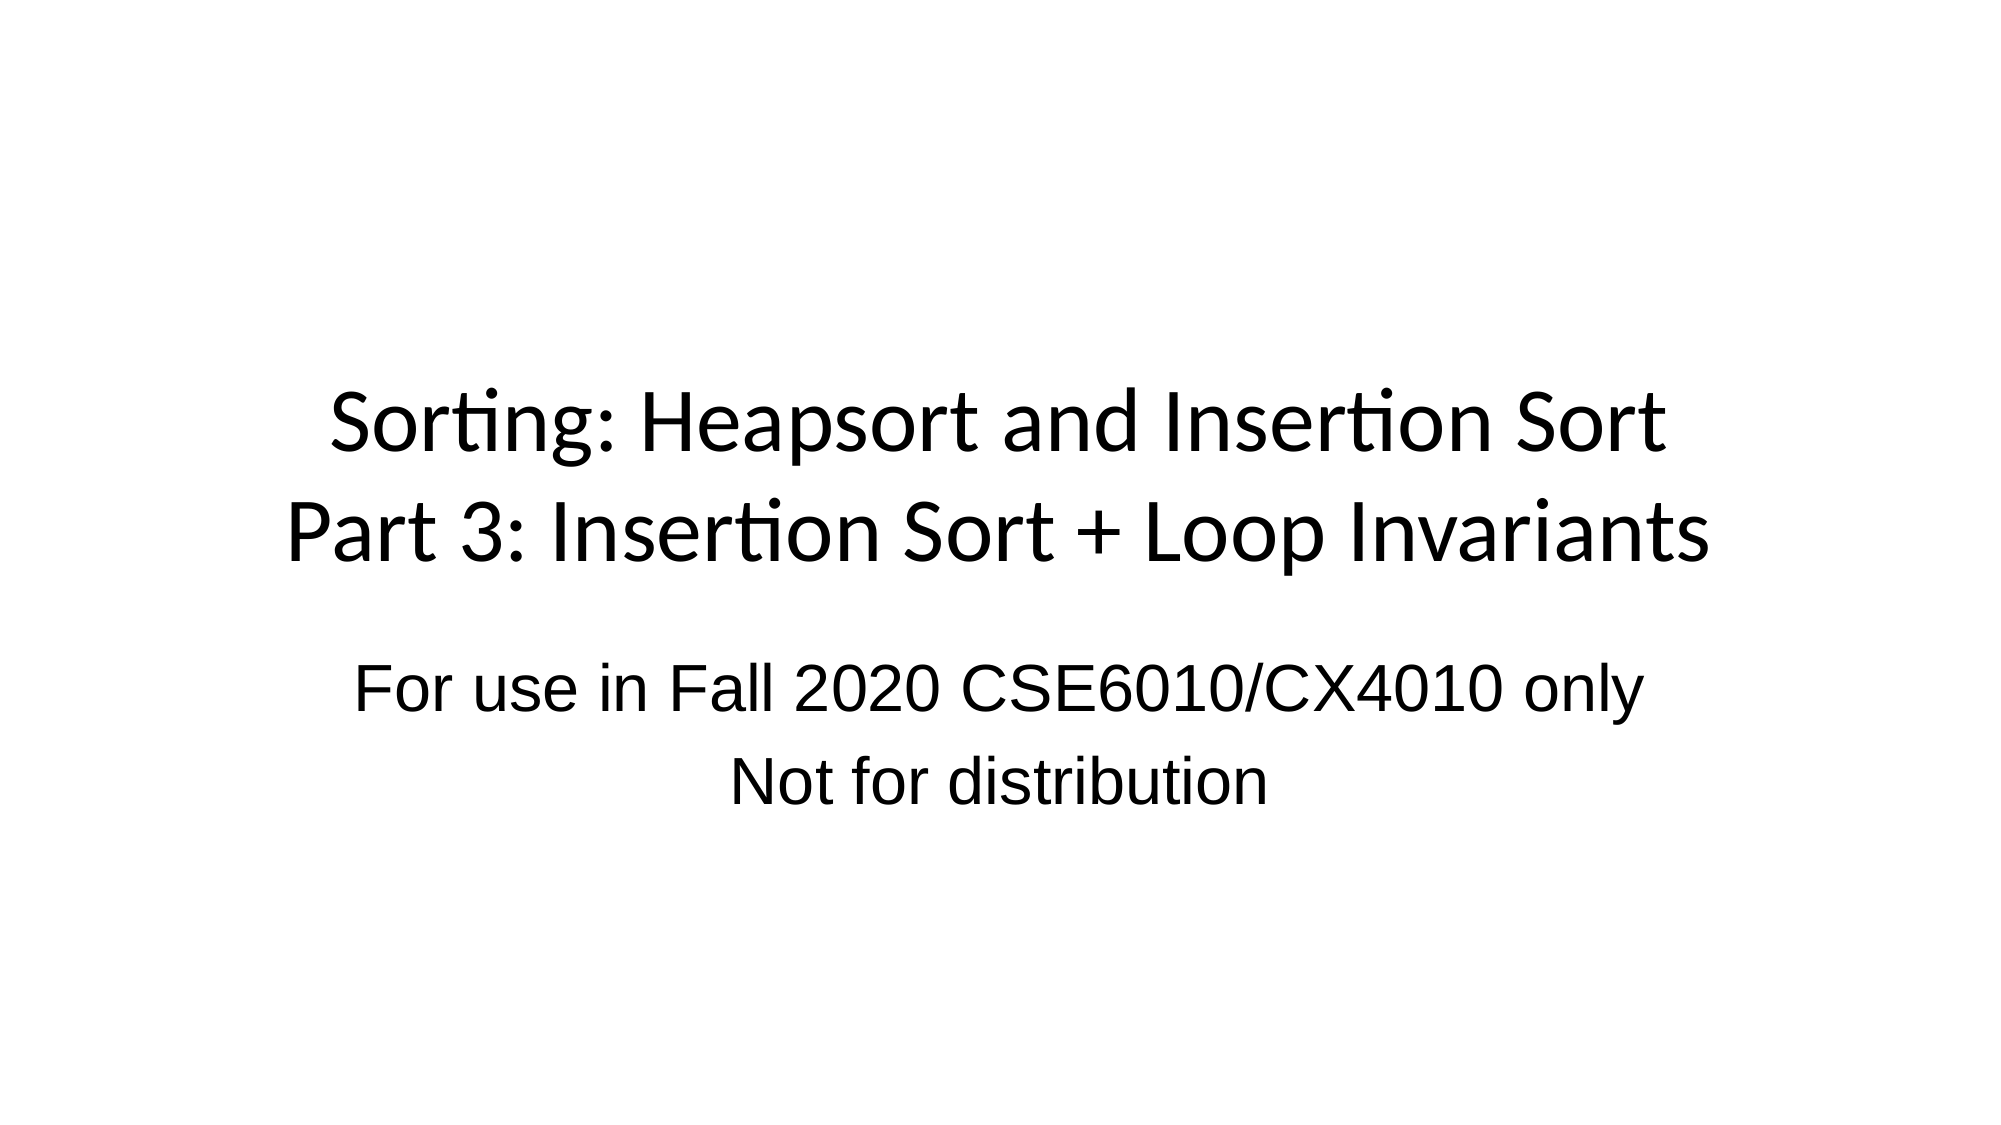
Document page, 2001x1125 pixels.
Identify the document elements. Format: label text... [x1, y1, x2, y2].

subtitle For use in Fall 2020 CSE6010/CX4010 only Not for distribution [300, 637, 1700, 925]
title Sorting: Heapsort and Insertion Sort Part 3: Insertion Sort + Loop Invariants [150, 349, 1850, 591]
